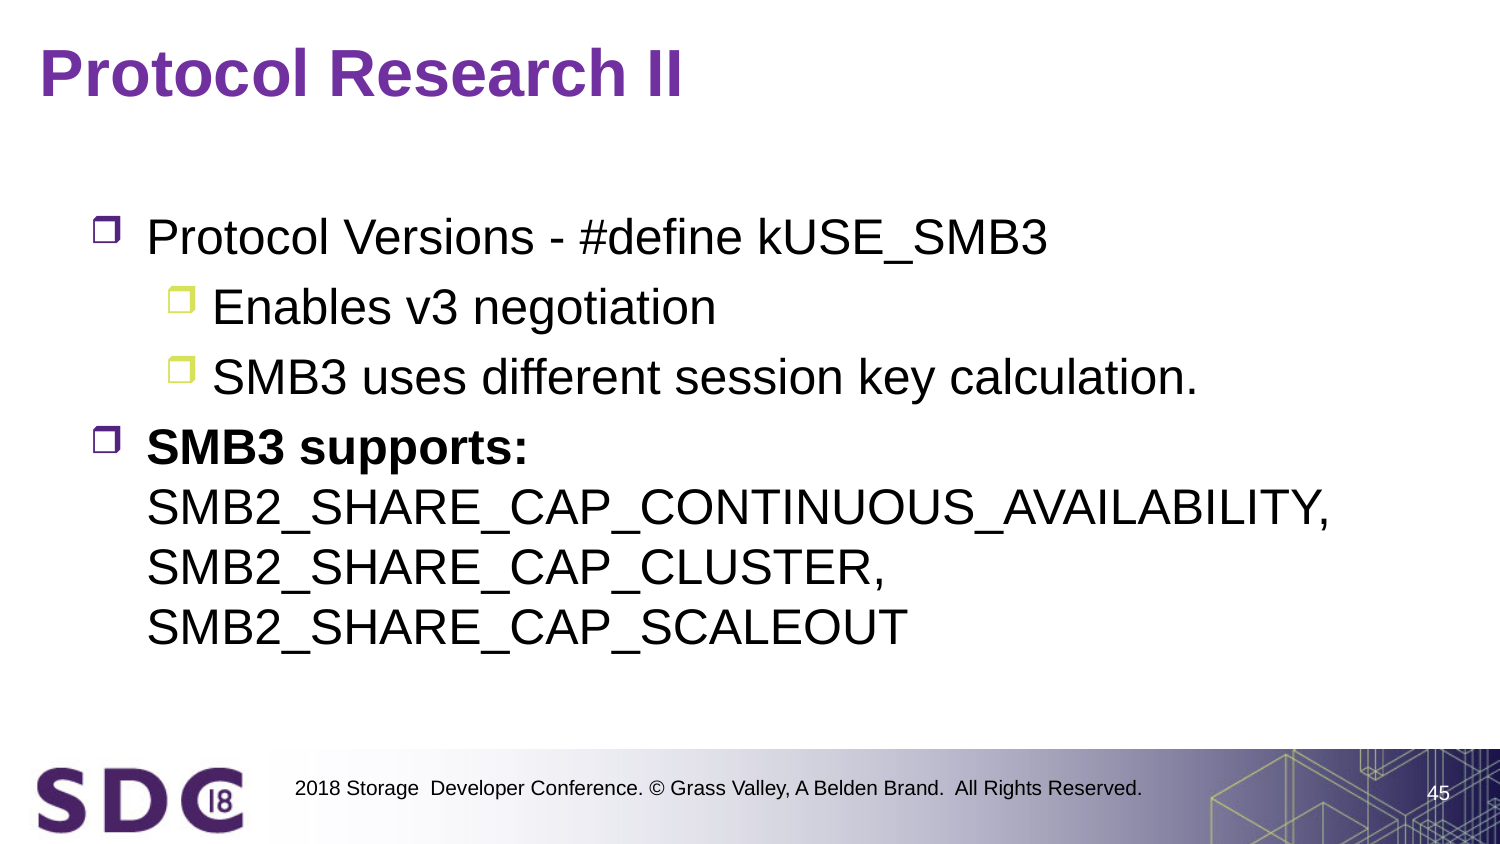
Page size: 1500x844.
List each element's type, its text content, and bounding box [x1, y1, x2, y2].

list Protocol Versions - #define kUSE_SMB3 Enables v3 negotiation SMB3 uses different session key calculation. SMB3 supports: SMB2_SHARE_CAP_CONTINUOUS_AVAILABILITY, SMB2_SHARE_CAP_CLUSTER, SMB2_SHARE_CAP_SCALEOUT [75, 196, 1425, 666]
title Protocol Research II [24, 0, 1375, 141]
picture [0, 749, 1500, 844]
